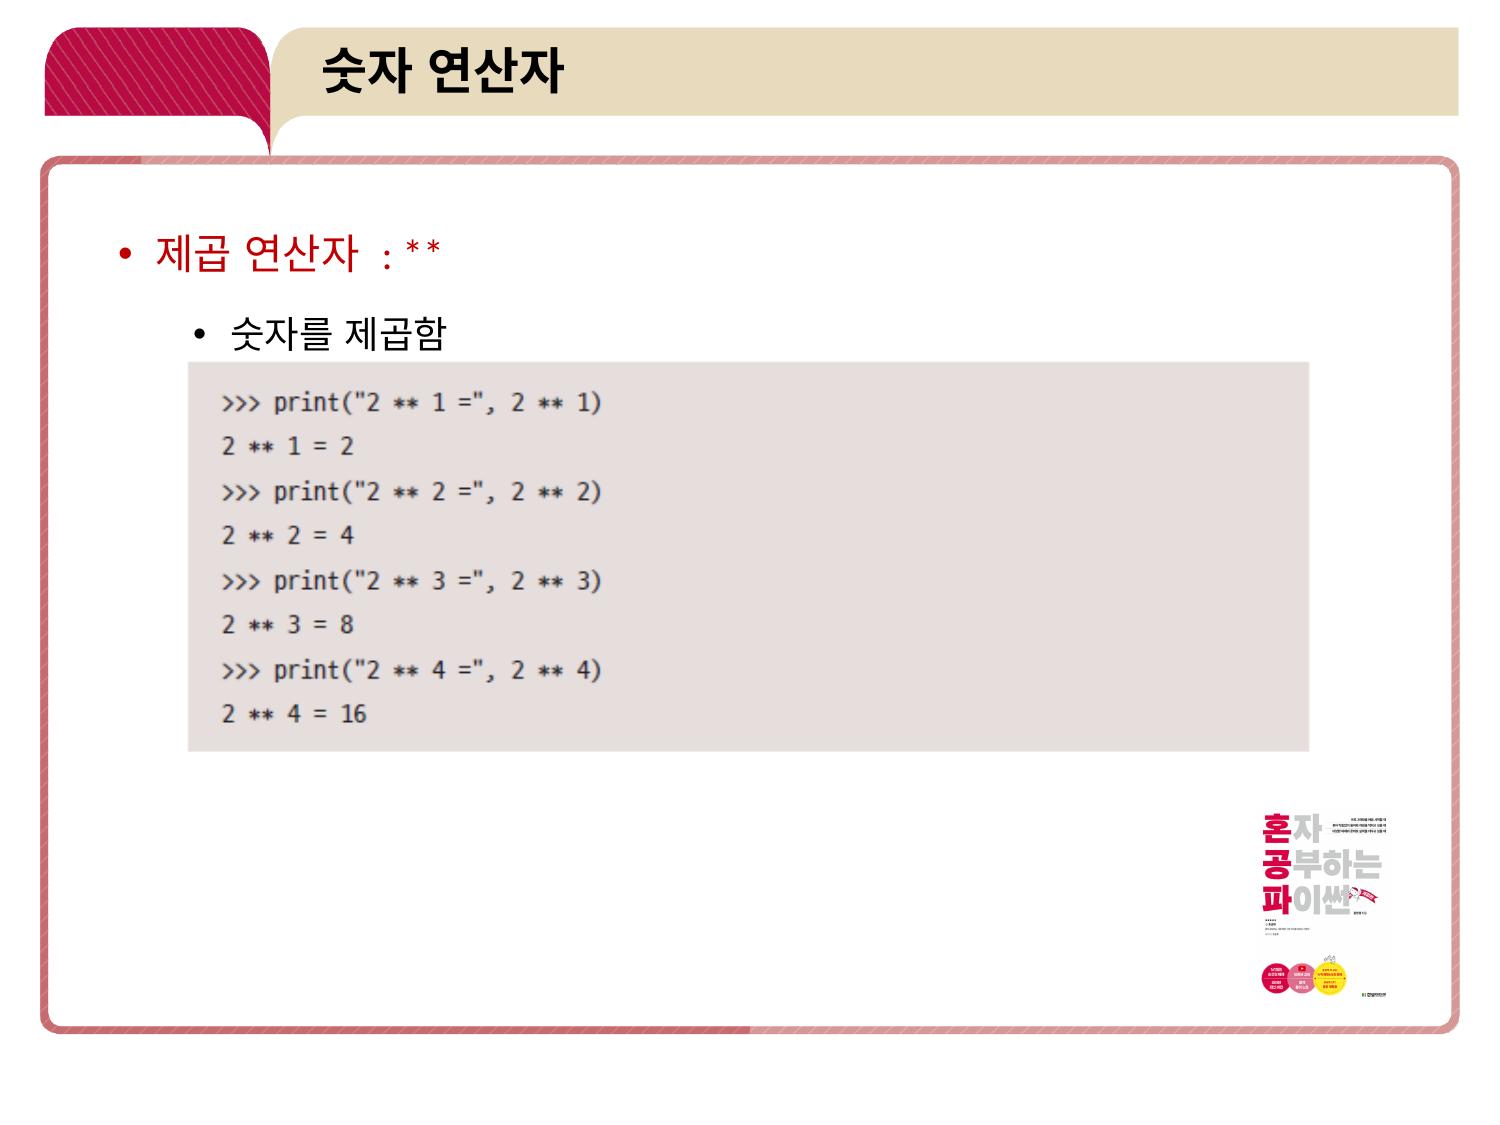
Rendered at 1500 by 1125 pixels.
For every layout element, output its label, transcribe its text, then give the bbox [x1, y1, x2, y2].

picture [0, 0, 1500, 1043]
list 제곱 연산자 : ** 숫자를 제곱함 [103, 195, 1397, 1014]
title 숫자 연산자 [306, 42, 1385, 105]
